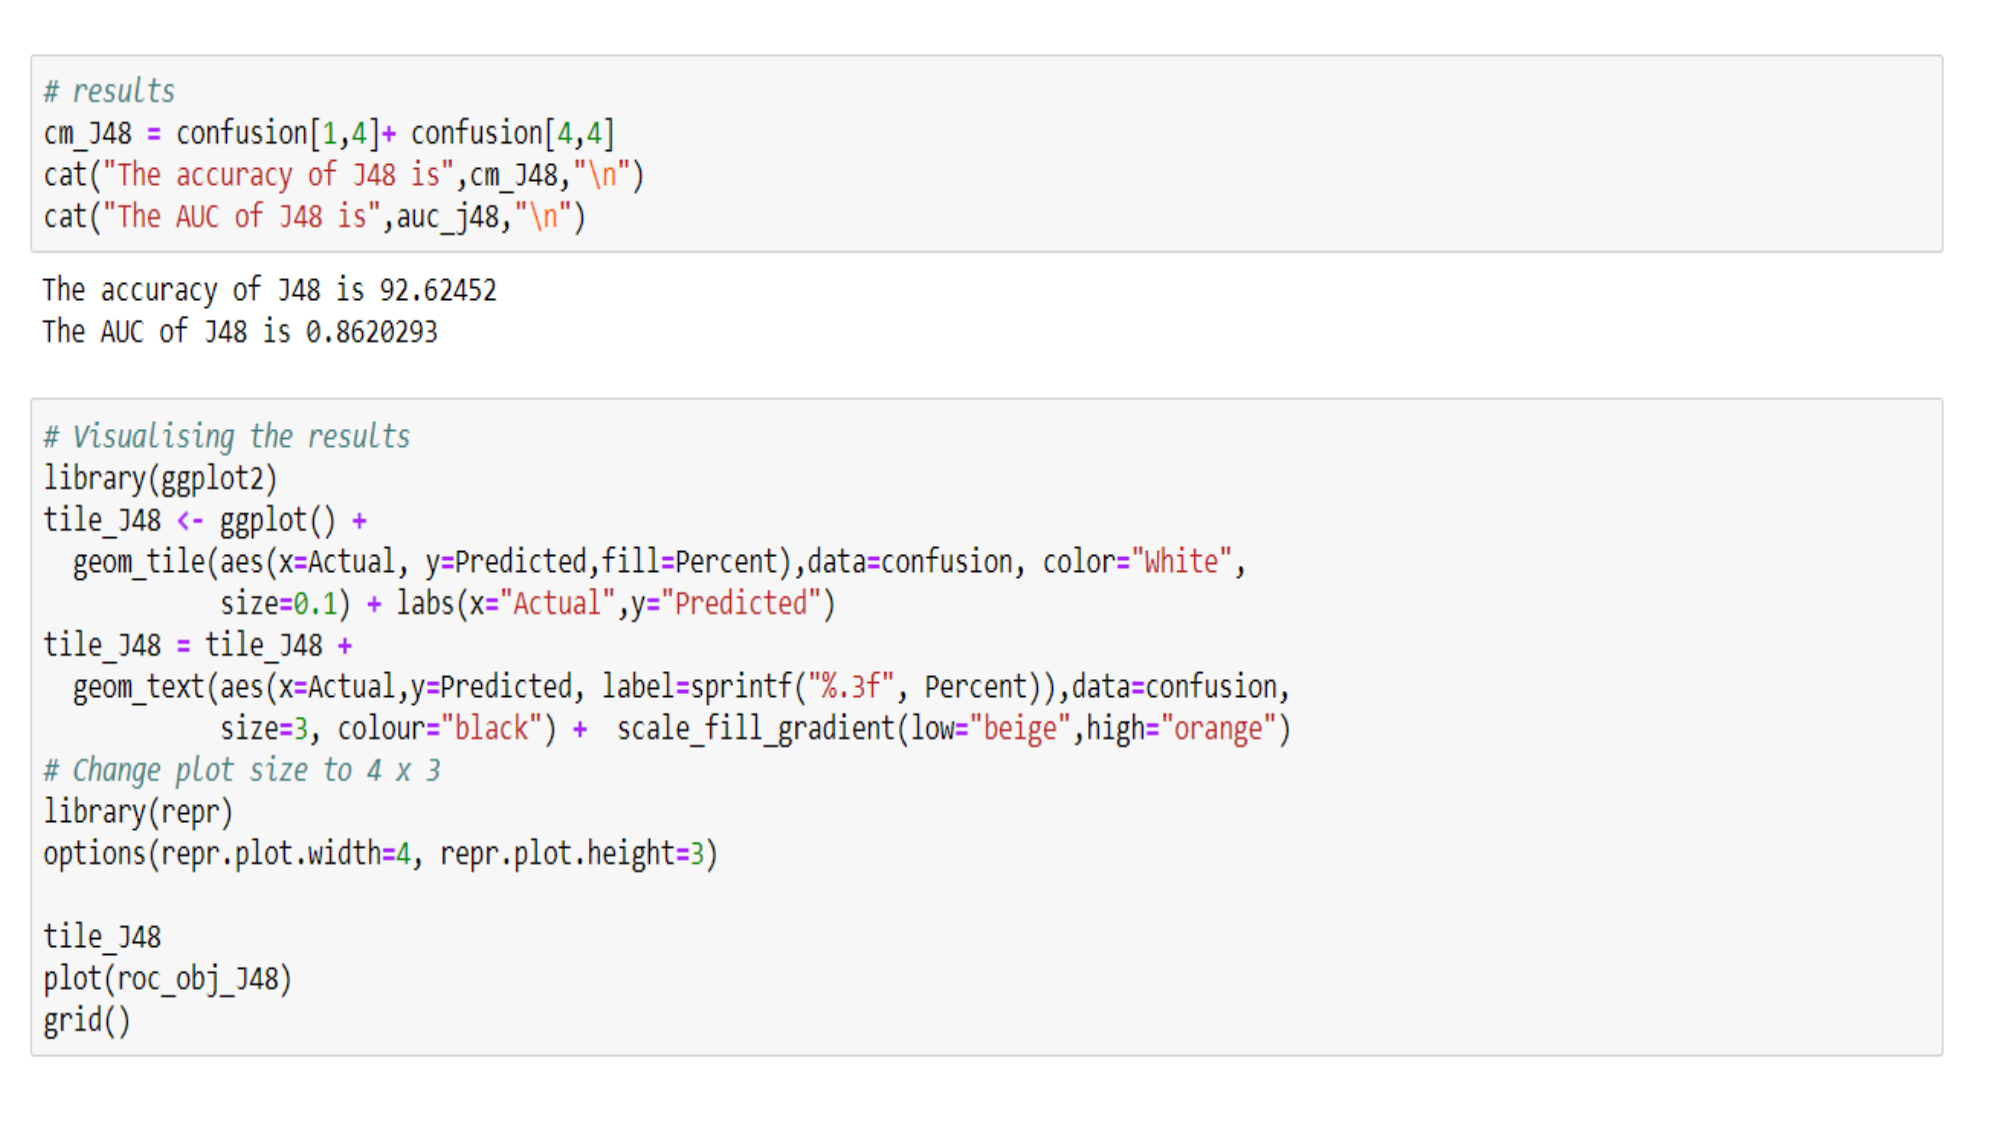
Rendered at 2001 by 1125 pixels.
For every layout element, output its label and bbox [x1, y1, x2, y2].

picture [23, 37, 1956, 1081]
